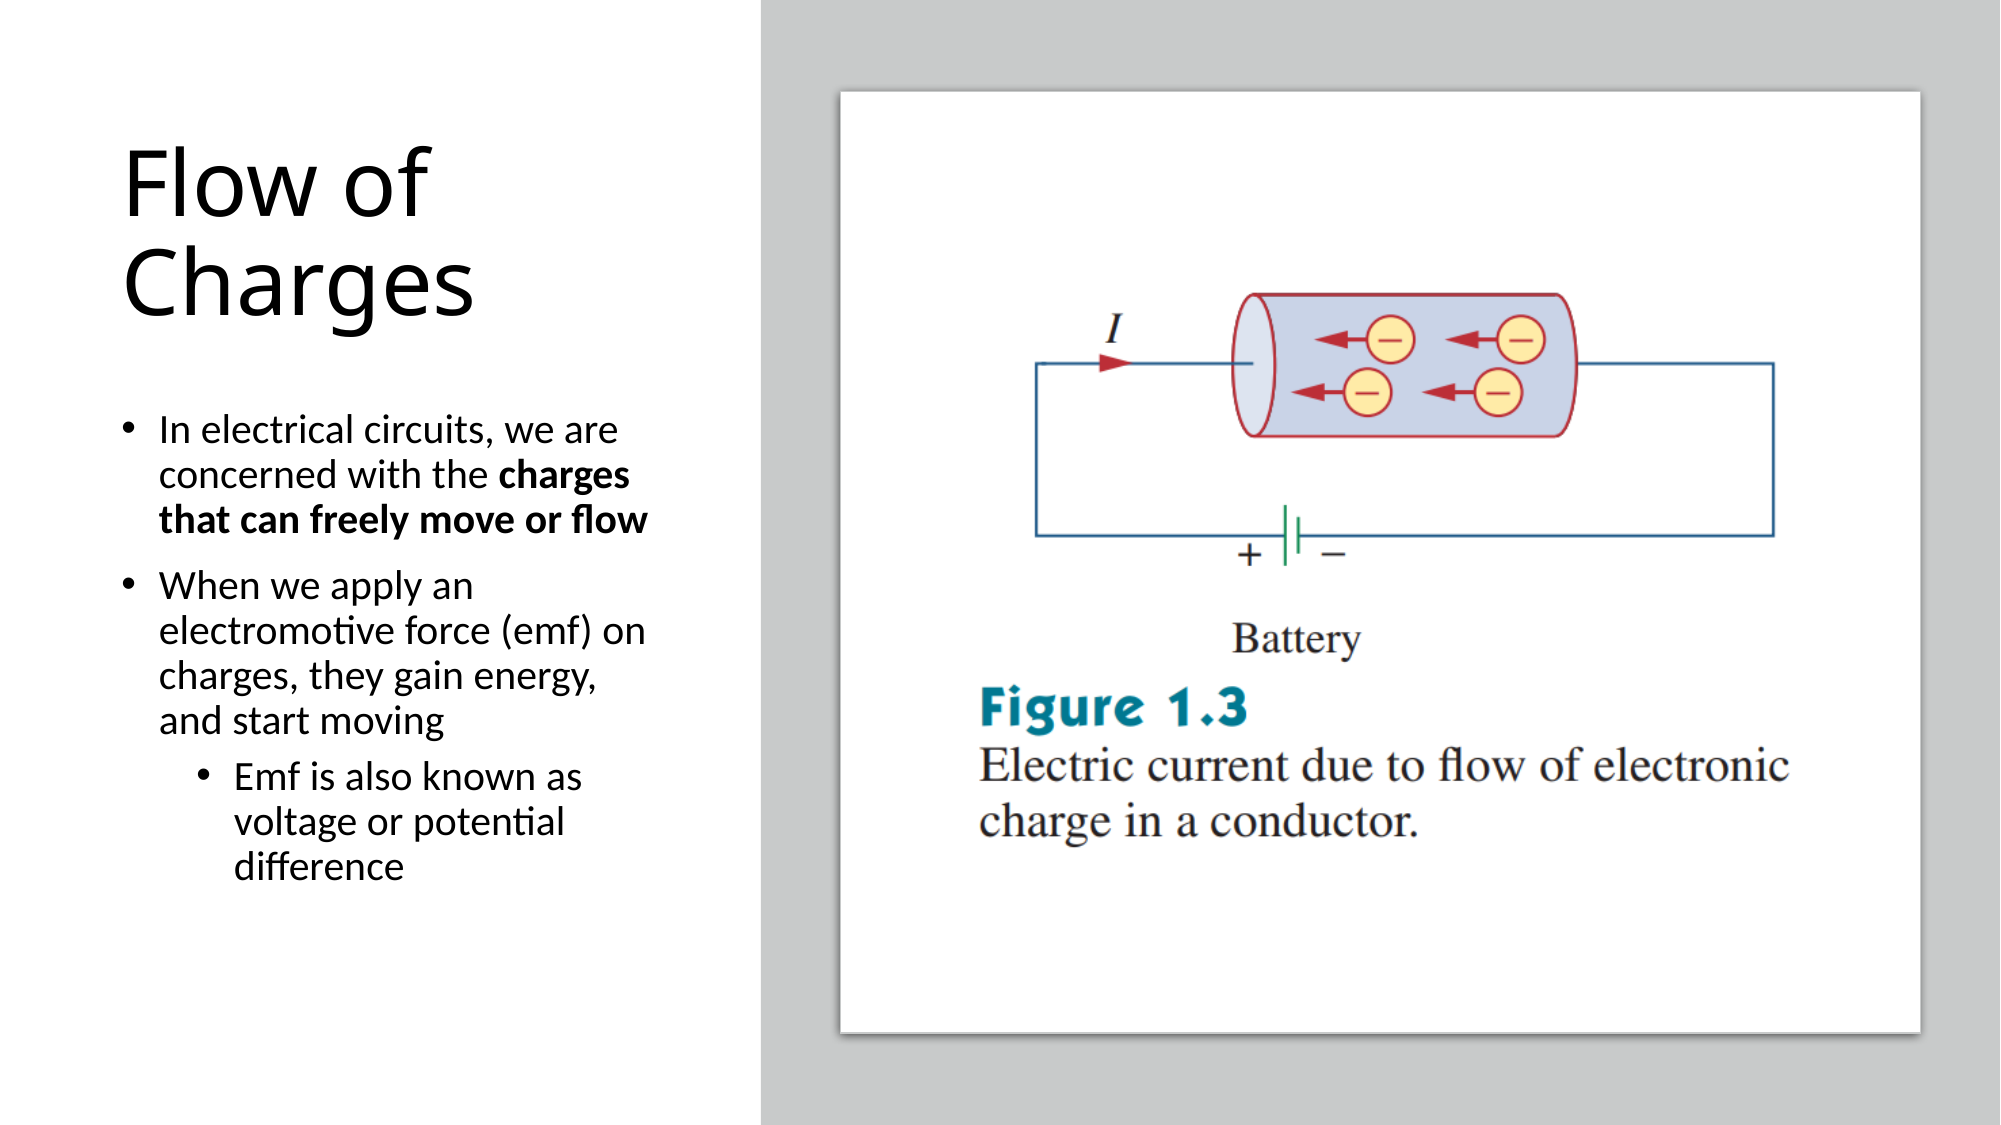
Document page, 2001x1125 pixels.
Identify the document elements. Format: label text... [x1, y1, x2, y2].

picture [886, 178, 1875, 946]
text_box [760, 0, 2000, 1125]
list In electrical circuits, we are concerned with the charges that can freely move or flow When we apply an electromotive force (emf) on charges, they gain energy, and start moving Emf is also known as voltage or potential difference [106, 399, 682, 1021]
title Flow of Charges [106, 103, 682, 370]
text_box [839, 90, 1922, 1034]
